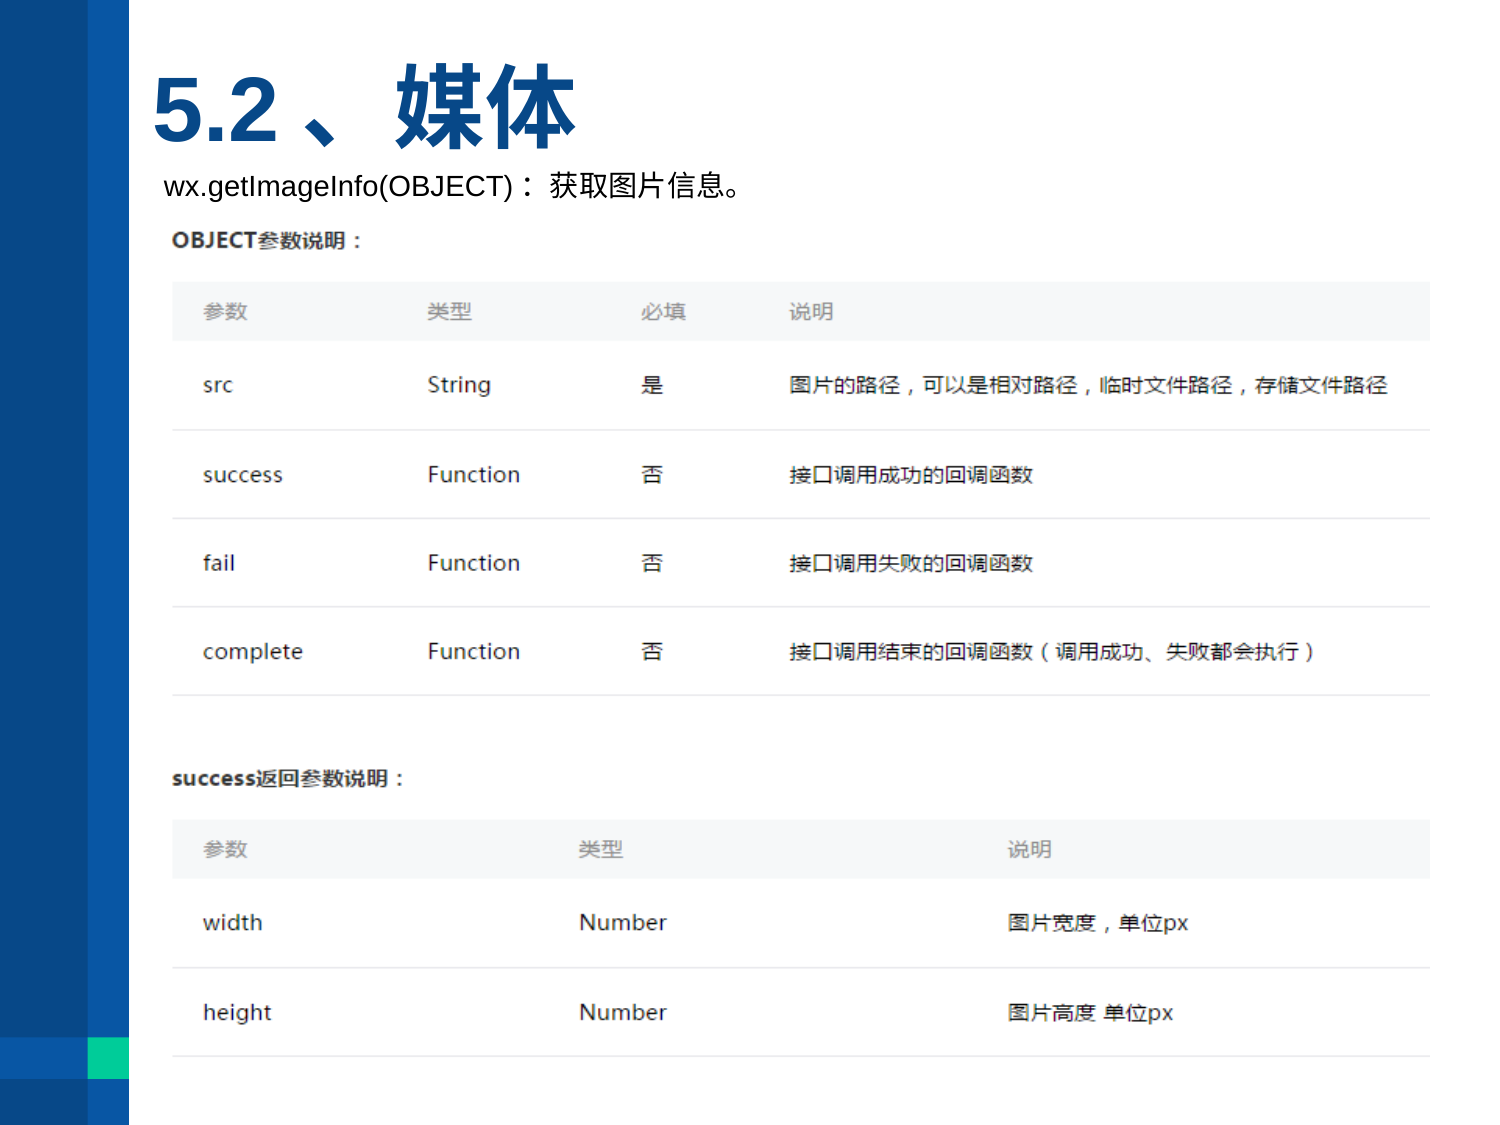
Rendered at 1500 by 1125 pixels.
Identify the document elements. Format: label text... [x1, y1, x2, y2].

list wx.getImageInfo(OBJECT)：获取图片信息。 [149, 159, 1462, 1077]
picture [154, 204, 1430, 1064]
title 5.2、媒体 [137, 32, 1451, 221]
